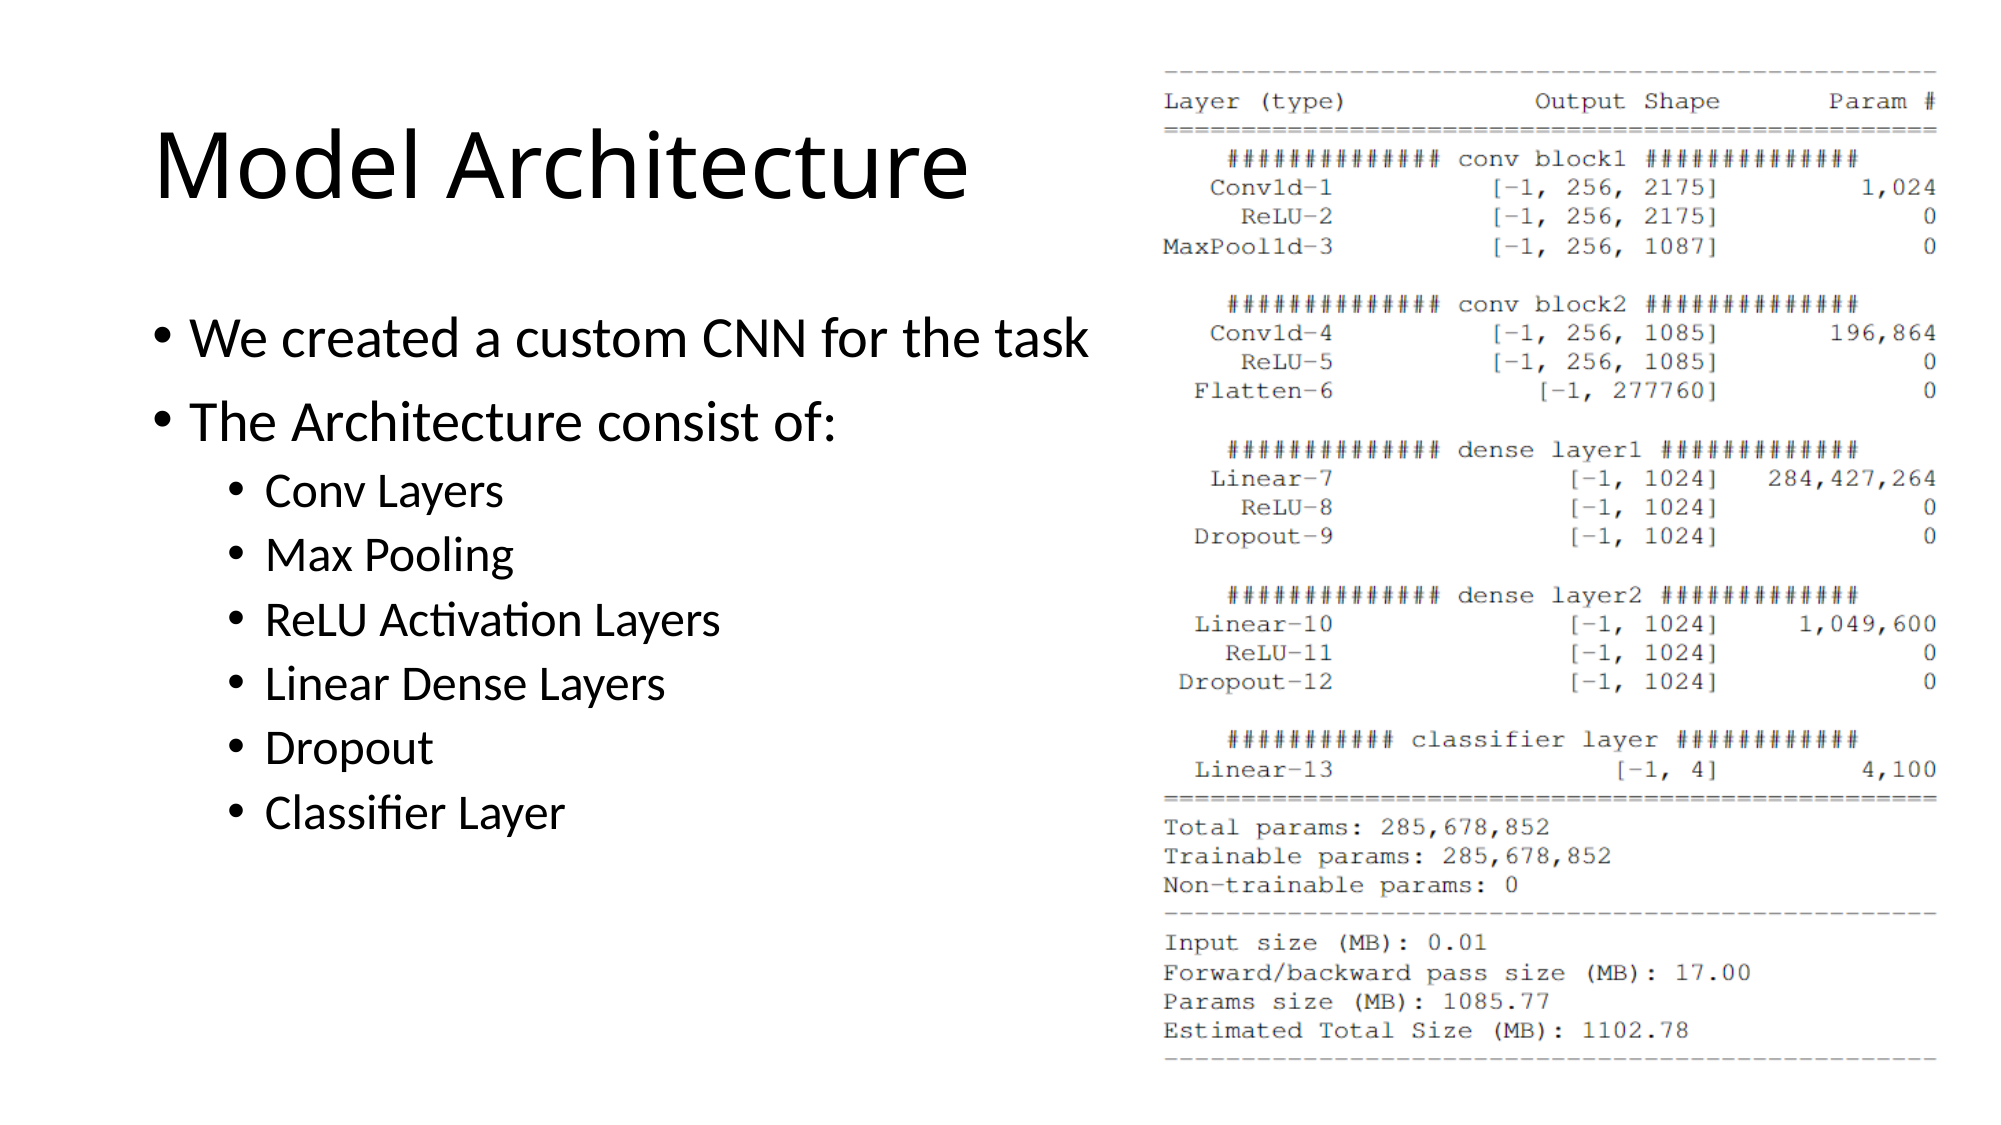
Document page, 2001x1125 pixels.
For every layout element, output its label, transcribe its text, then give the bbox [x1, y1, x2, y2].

title Model Architecture [137, 59, 1149, 278]
picture [1149, 59, 1971, 1090]
list We created a custom CNN for the task The Architecture consist of: Conv Layers Max Pooling ReLU Activation Layers Linear Dense Layers Dropout Classifier Layer [137, 299, 1149, 1014]
